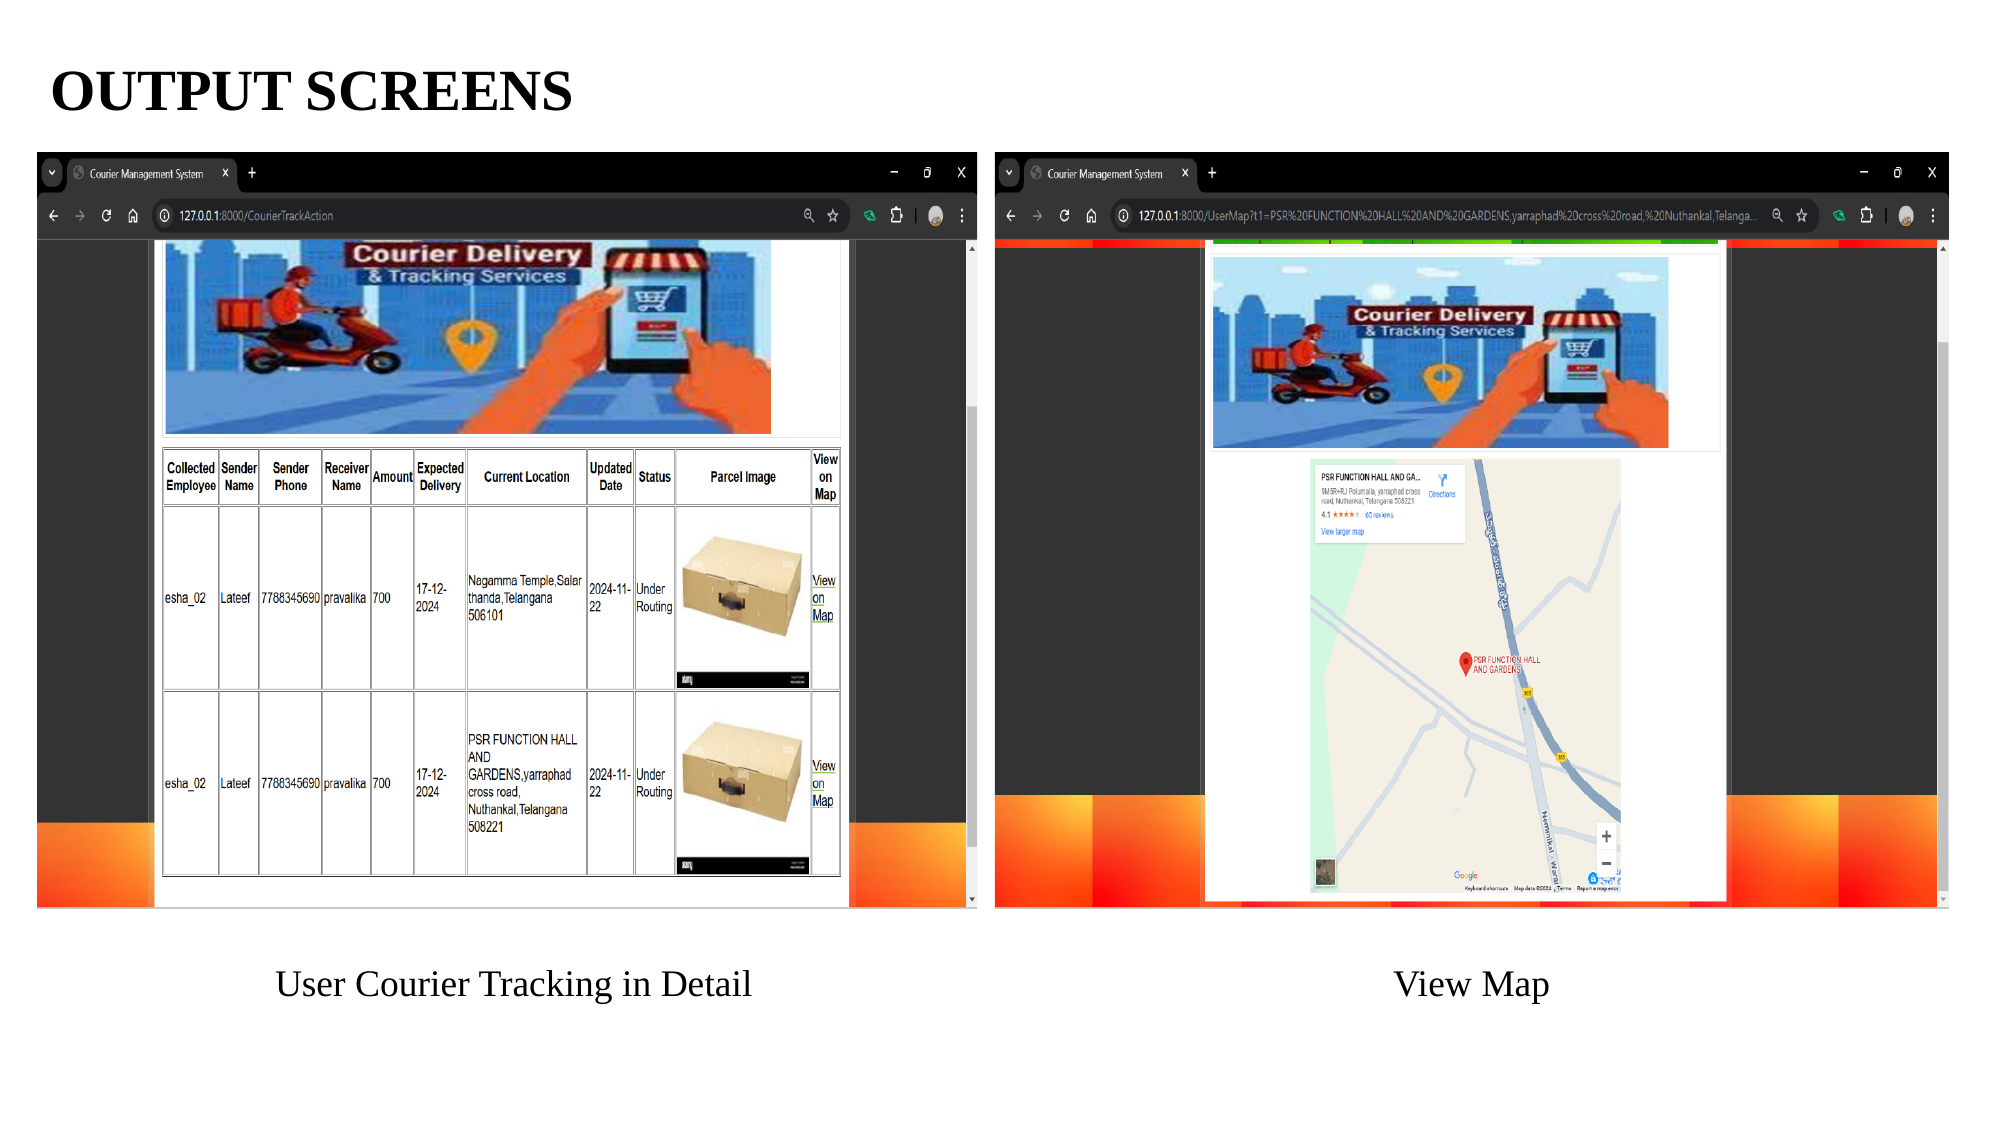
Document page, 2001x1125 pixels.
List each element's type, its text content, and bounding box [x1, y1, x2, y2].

text_box User Courier Tracking in Detail [260, 951, 769, 1012]
picture [994, 151, 1949, 909]
text_box OUTPUT SCREENS [35, 44, 994, 130]
picture [37, 151, 978, 909]
text_box View Map [1378, 951, 1566, 1012]
